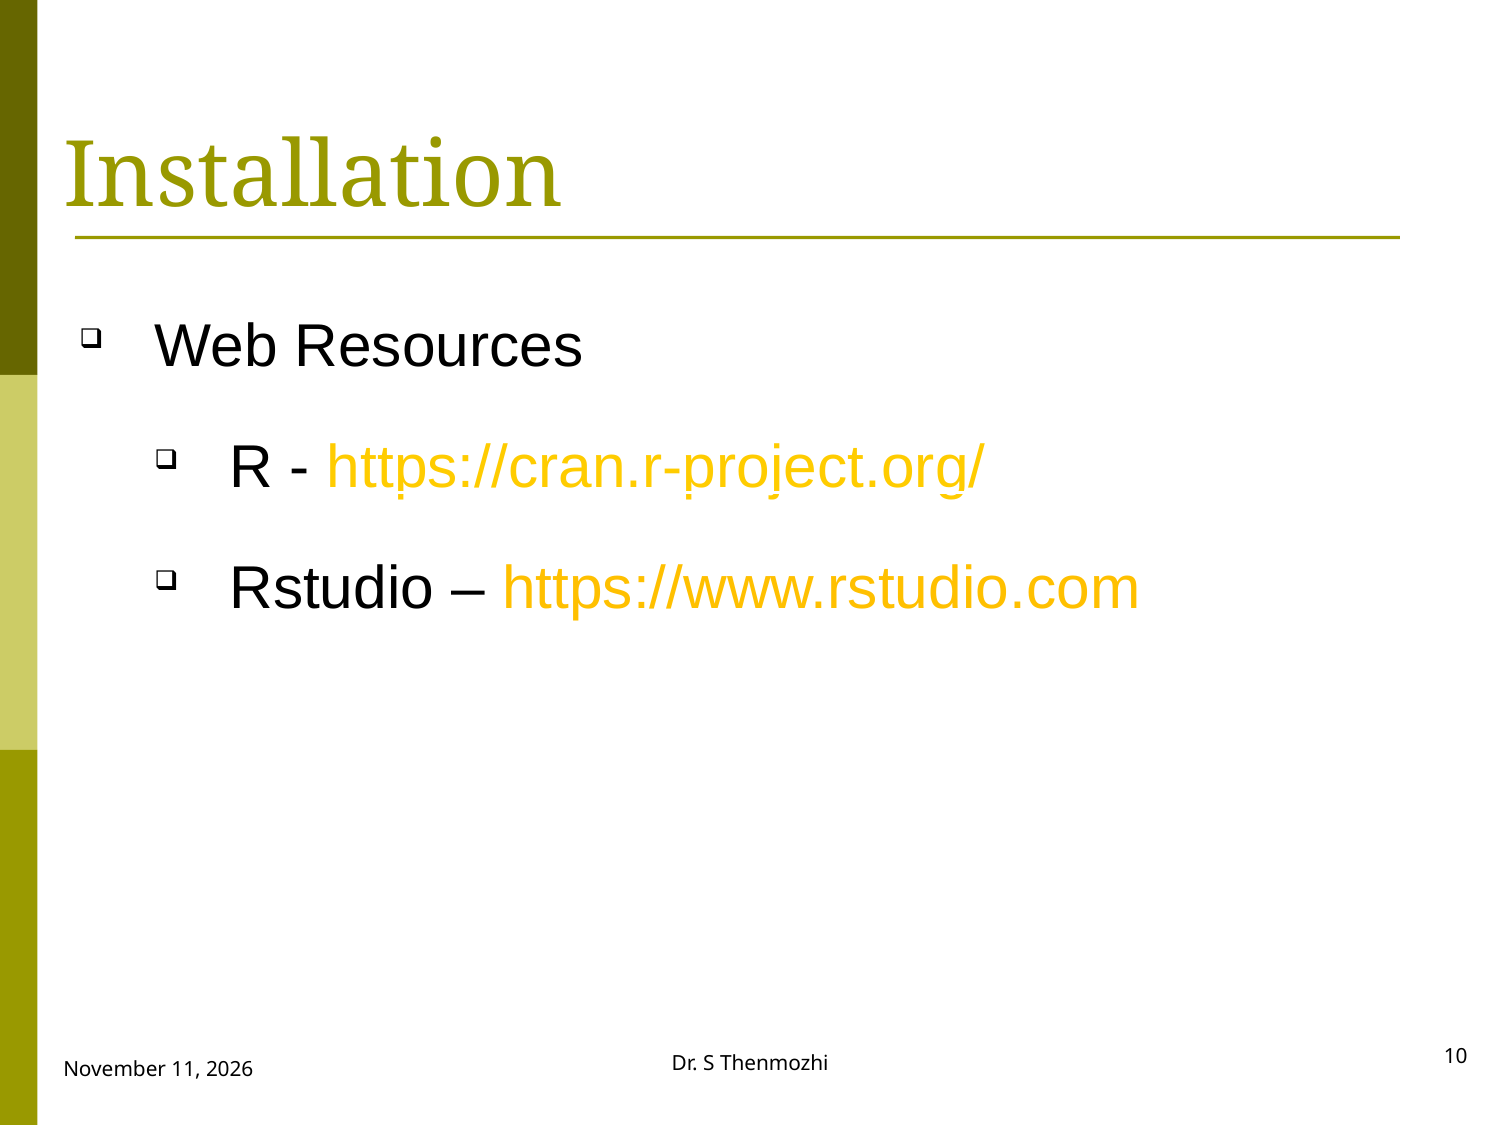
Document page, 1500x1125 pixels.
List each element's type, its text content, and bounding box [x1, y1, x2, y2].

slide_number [48, 1047, 399, 1123]
list Web Resources R - https://cran.r-project.org/ Rstudio – https://www.rstudio.com [48, 262, 1500, 1006]
title Installation [48, 45, 1500, 233]
slide_number 10 [1132, 1035, 1483, 1110]
footer Dr. S Thenmozhi [512, 1041, 988, 1117]
